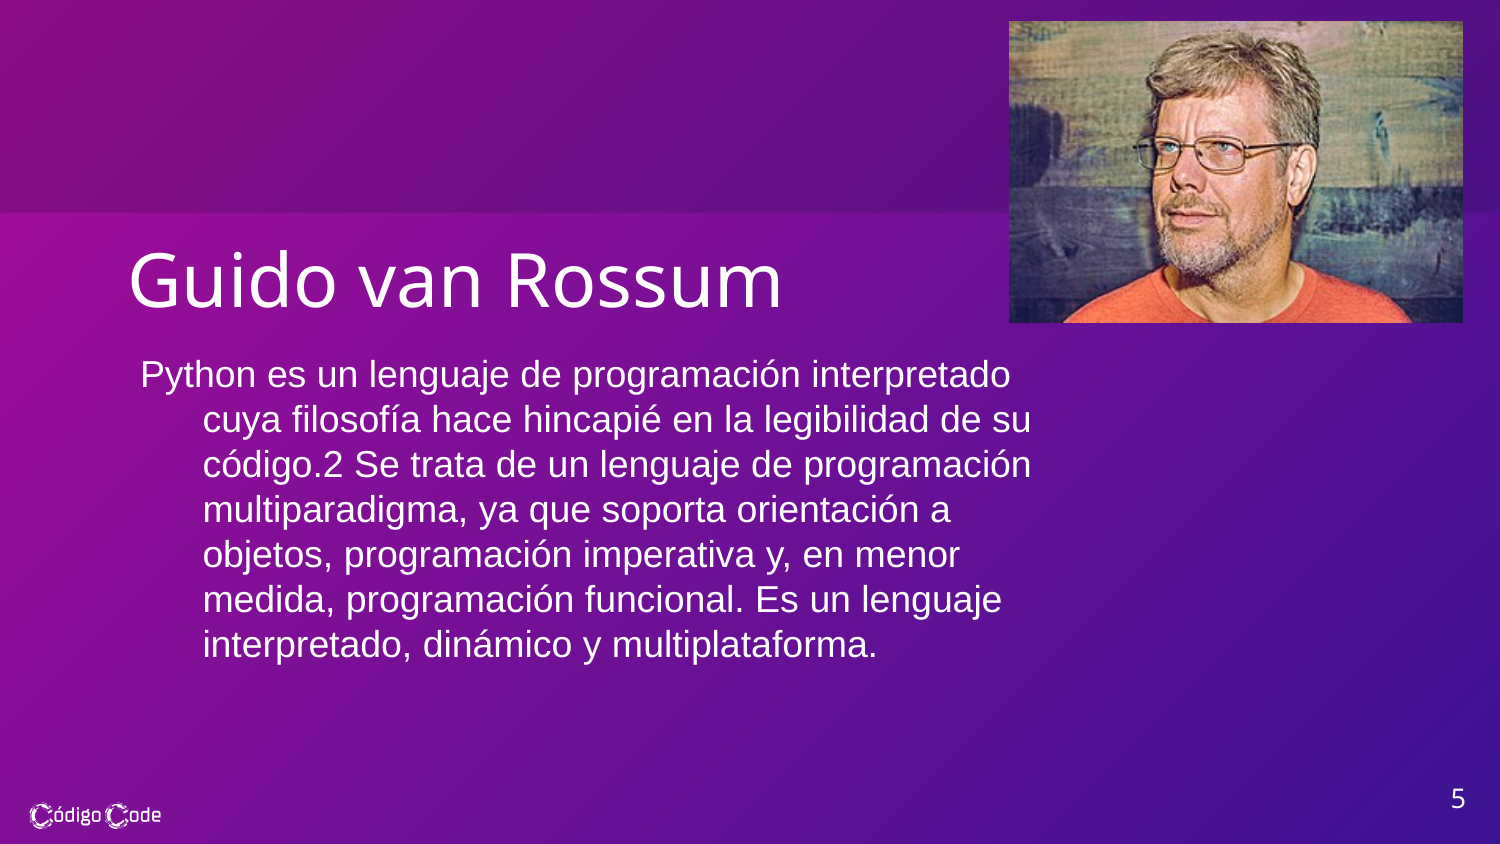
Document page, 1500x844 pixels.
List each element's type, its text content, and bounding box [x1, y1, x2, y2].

picture [24, 790, 167, 841]
picture [1009, 20, 1464, 324]
title Guido van Rossum [112, 147, 1077, 334]
slide_number 5 [1391, 766, 1482, 832]
subtitle Python es un lenguaje de programación interpretado cuya filosofía hace hincapié en la legibilidad de su código.2​ Se trata de un lenguaje de programación multiparadigma, ya que soporta orientación a objetos, programación imperativa y, en menor medida, programación funcional. Es un lenguaje interpretado, dinámico y multiplataforma. [112, 334, 1077, 464]
